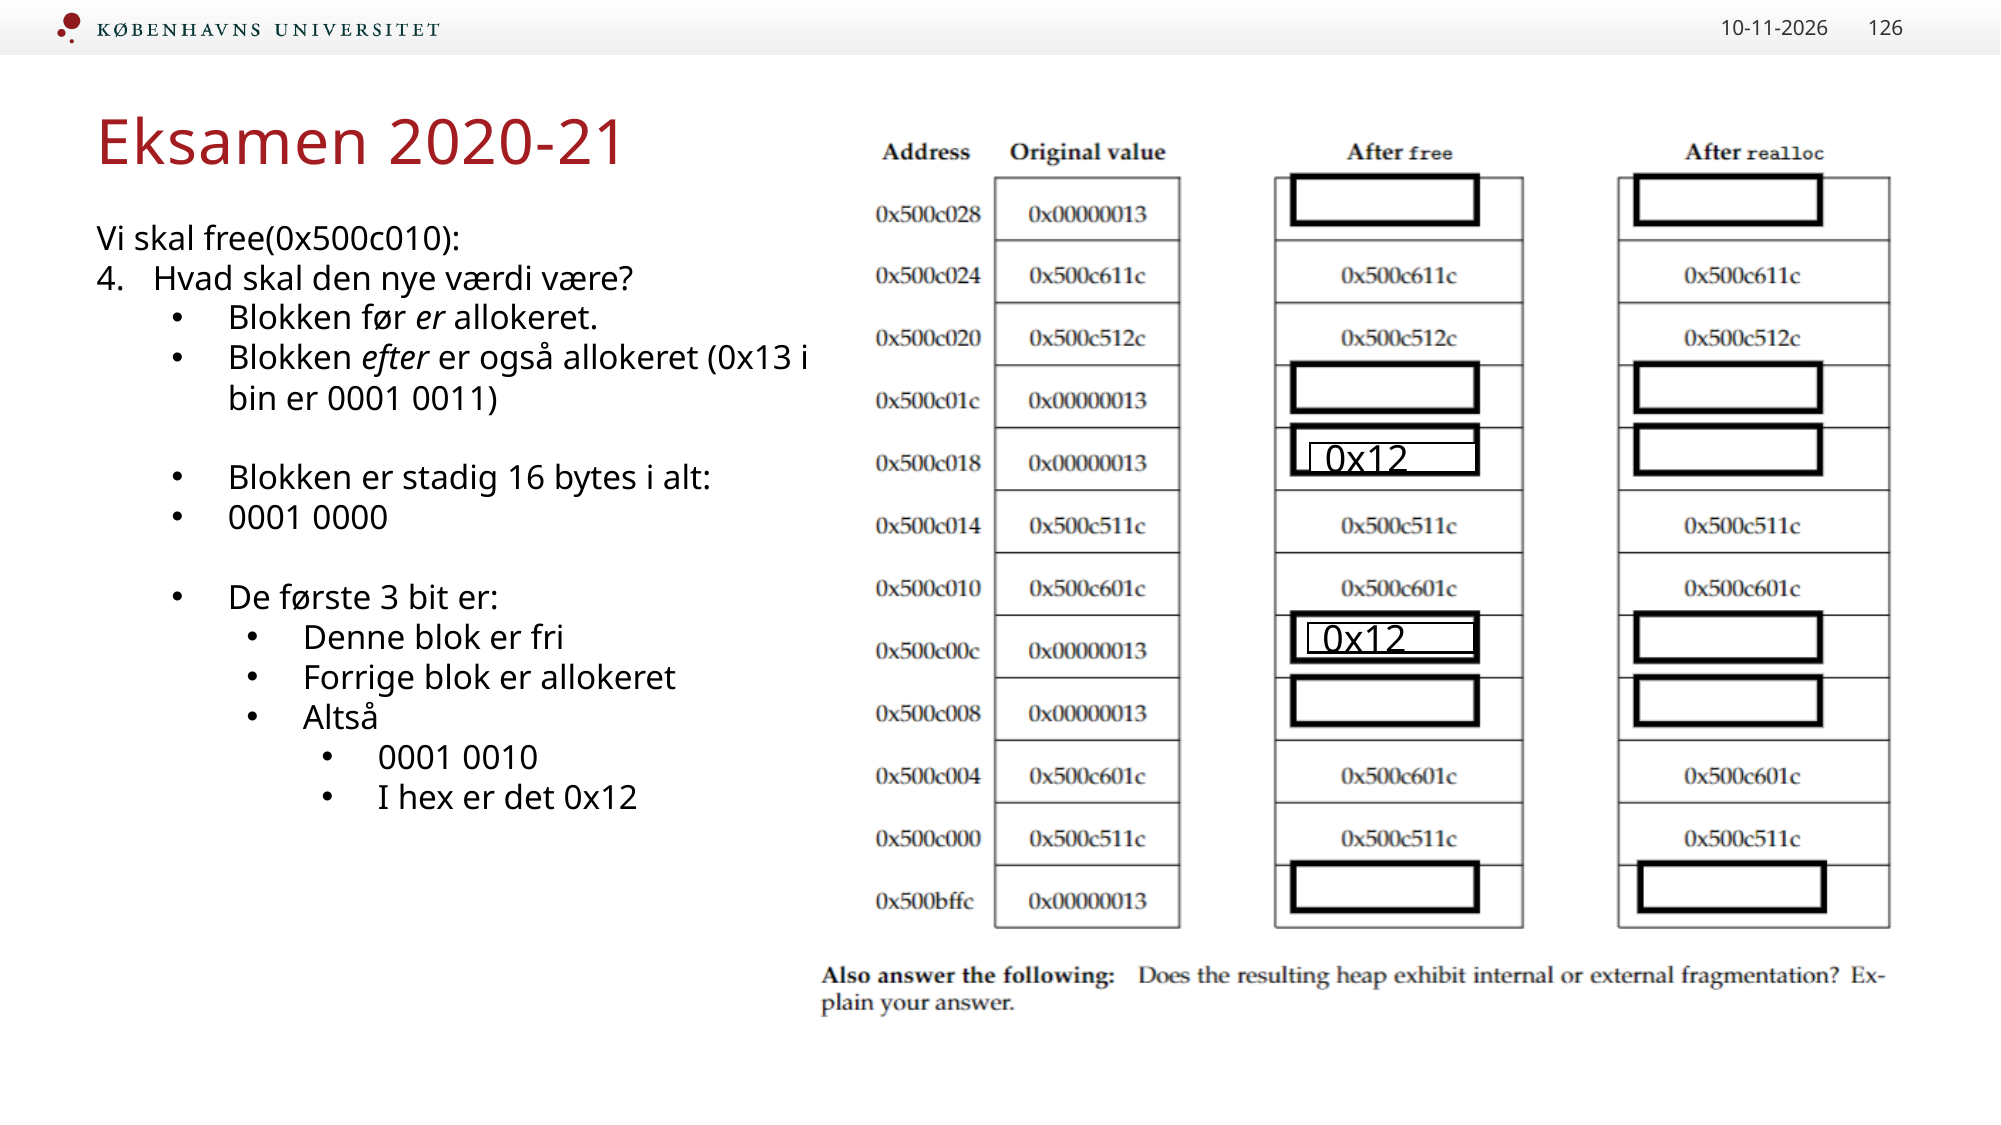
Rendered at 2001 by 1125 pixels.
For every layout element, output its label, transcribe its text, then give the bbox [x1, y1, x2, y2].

title Eksamen 2020-21 [96, 101, 1904, 216]
text_box Vi skal free(0x500c010): Hvad skal den nye værdi være? Blokken før er allokeret. Blokken efter er også allokeret (0x13 i bin er 0001 0011) Blokken er stadig 16 bytes i alt: 0001 0000 De første 3 bit er: Denne blok er fri Forrige blok er allokeret Altså 0001 0010 I hex er det 0x12 [96, 216, 728, 896]
picture [91, 15, 476, 42]
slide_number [1694, 14, 1829, 43]
picture [728, 117, 1951, 1111]
slide_number 126 [1840, 14, 1904, 43]
